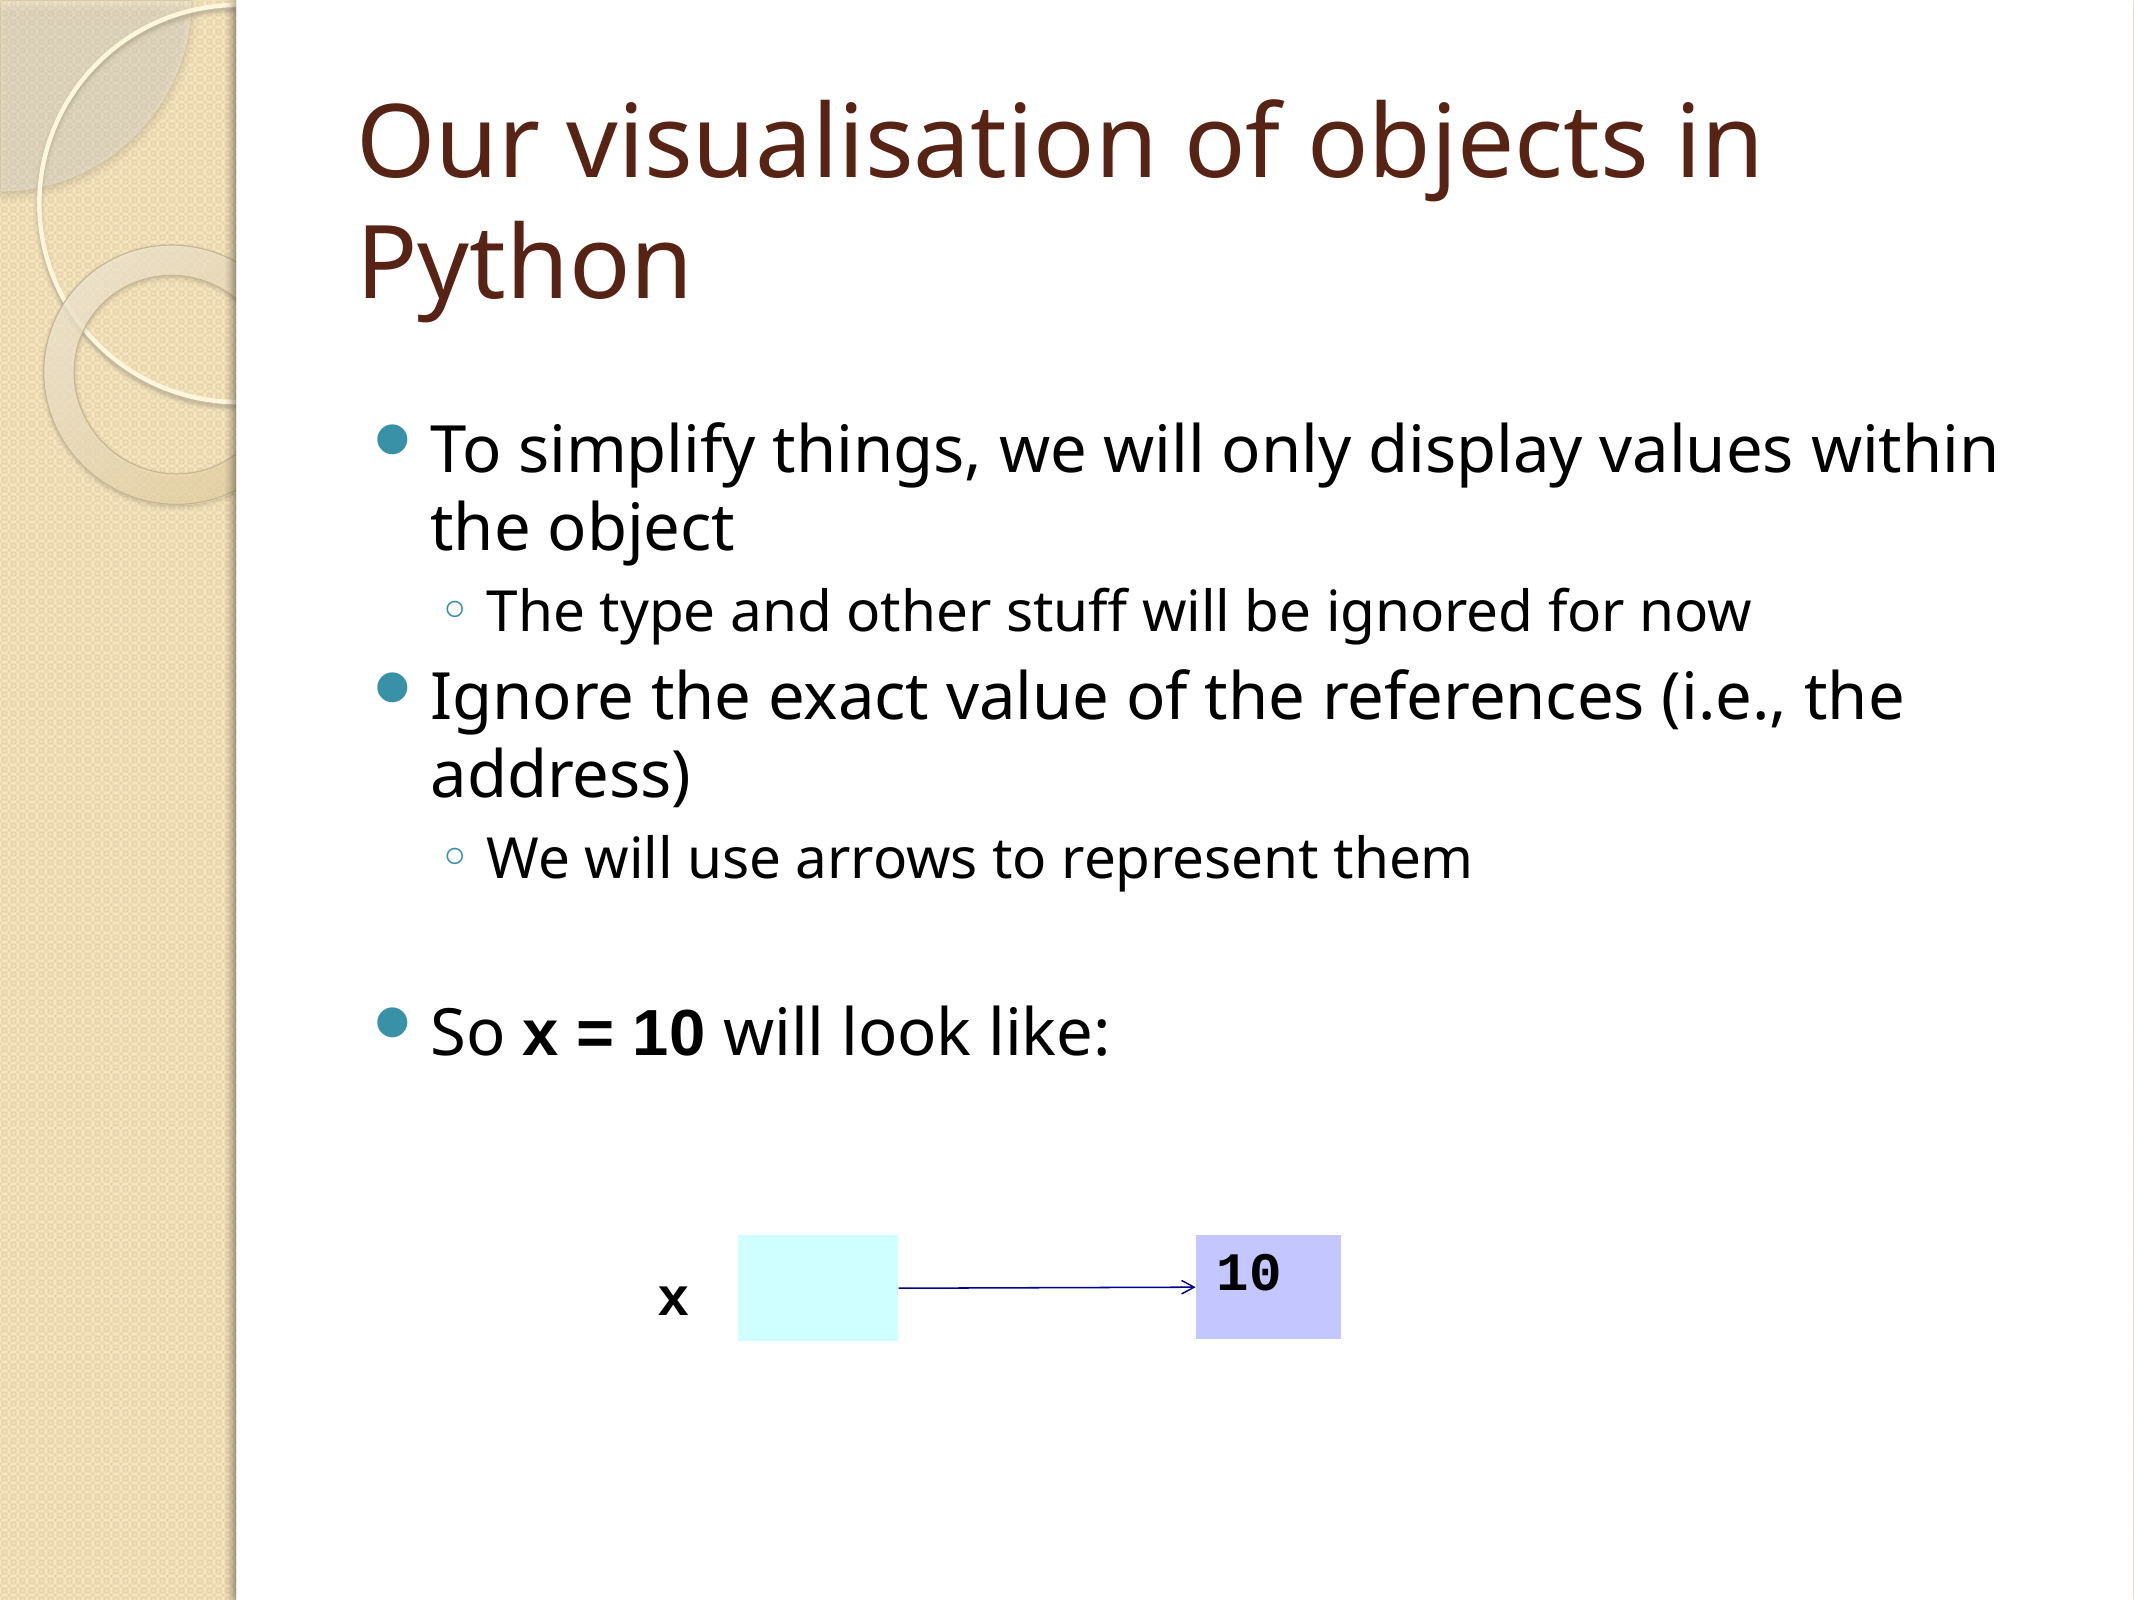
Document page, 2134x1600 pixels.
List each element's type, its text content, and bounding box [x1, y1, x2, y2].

list To simplify things, we will only display values within the object The type and other stuff will be ignored for now Ignore the exact value of the references (i.e., the address) We will use arrows to represent them So x = 10 will look like: [334, 396, 2092, 1086]
text_box x [636, 1250, 721, 1338]
table_header [738, 1235, 898, 1341]
table_header 10 [1196, 1235, 1341, 1339]
title Our visualisation of objects in Python [334, 64, 2085, 331]
